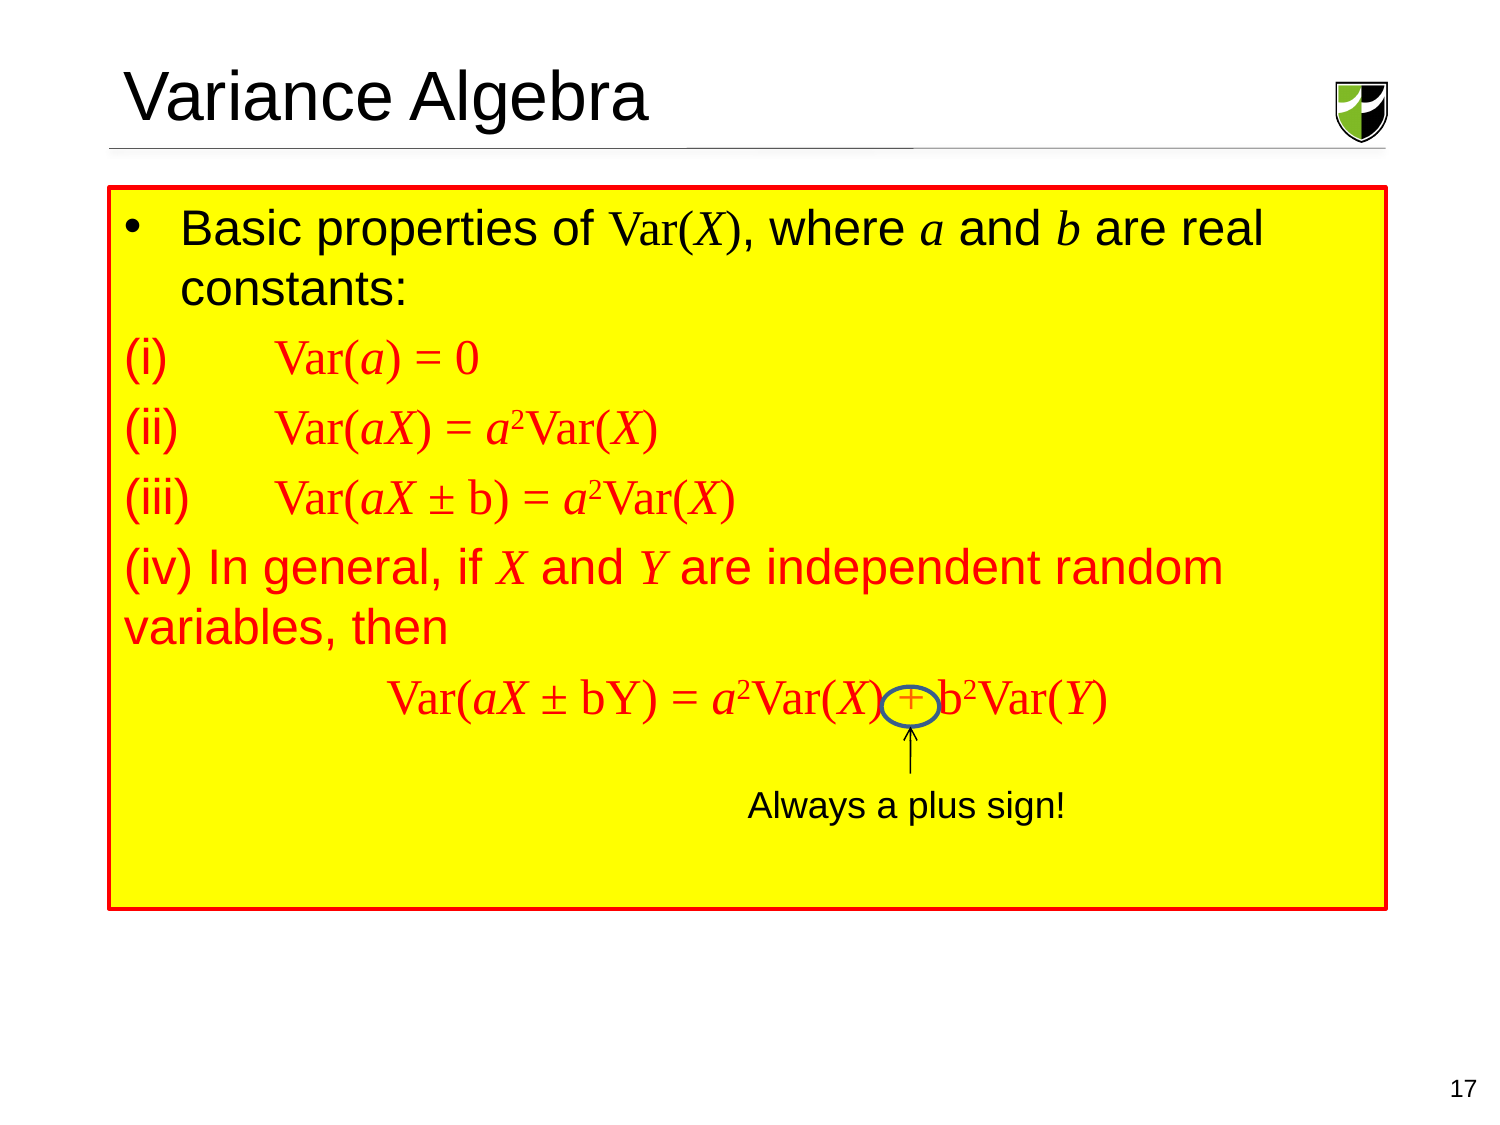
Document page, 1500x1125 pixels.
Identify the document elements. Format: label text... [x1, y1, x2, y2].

slide_number 17 [1435, 1065, 1500, 1125]
picture [1335, 75, 1393, 143]
list Basic properties of Var(X), where a and b are real constants: (i) Var(a) = 0 (ii) Var(aX) = a2Var(X) (iii) Var(aX ± b) = a2Var(X) (iv) In general, if X and Y are independent random variables, then Var(aX ± bY) = a2Var(X) + b2Var(Y) [109, 187, 1386, 909]
title Variance Algebra [109, 42, 1277, 143]
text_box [732, 686, 1092, 835]
